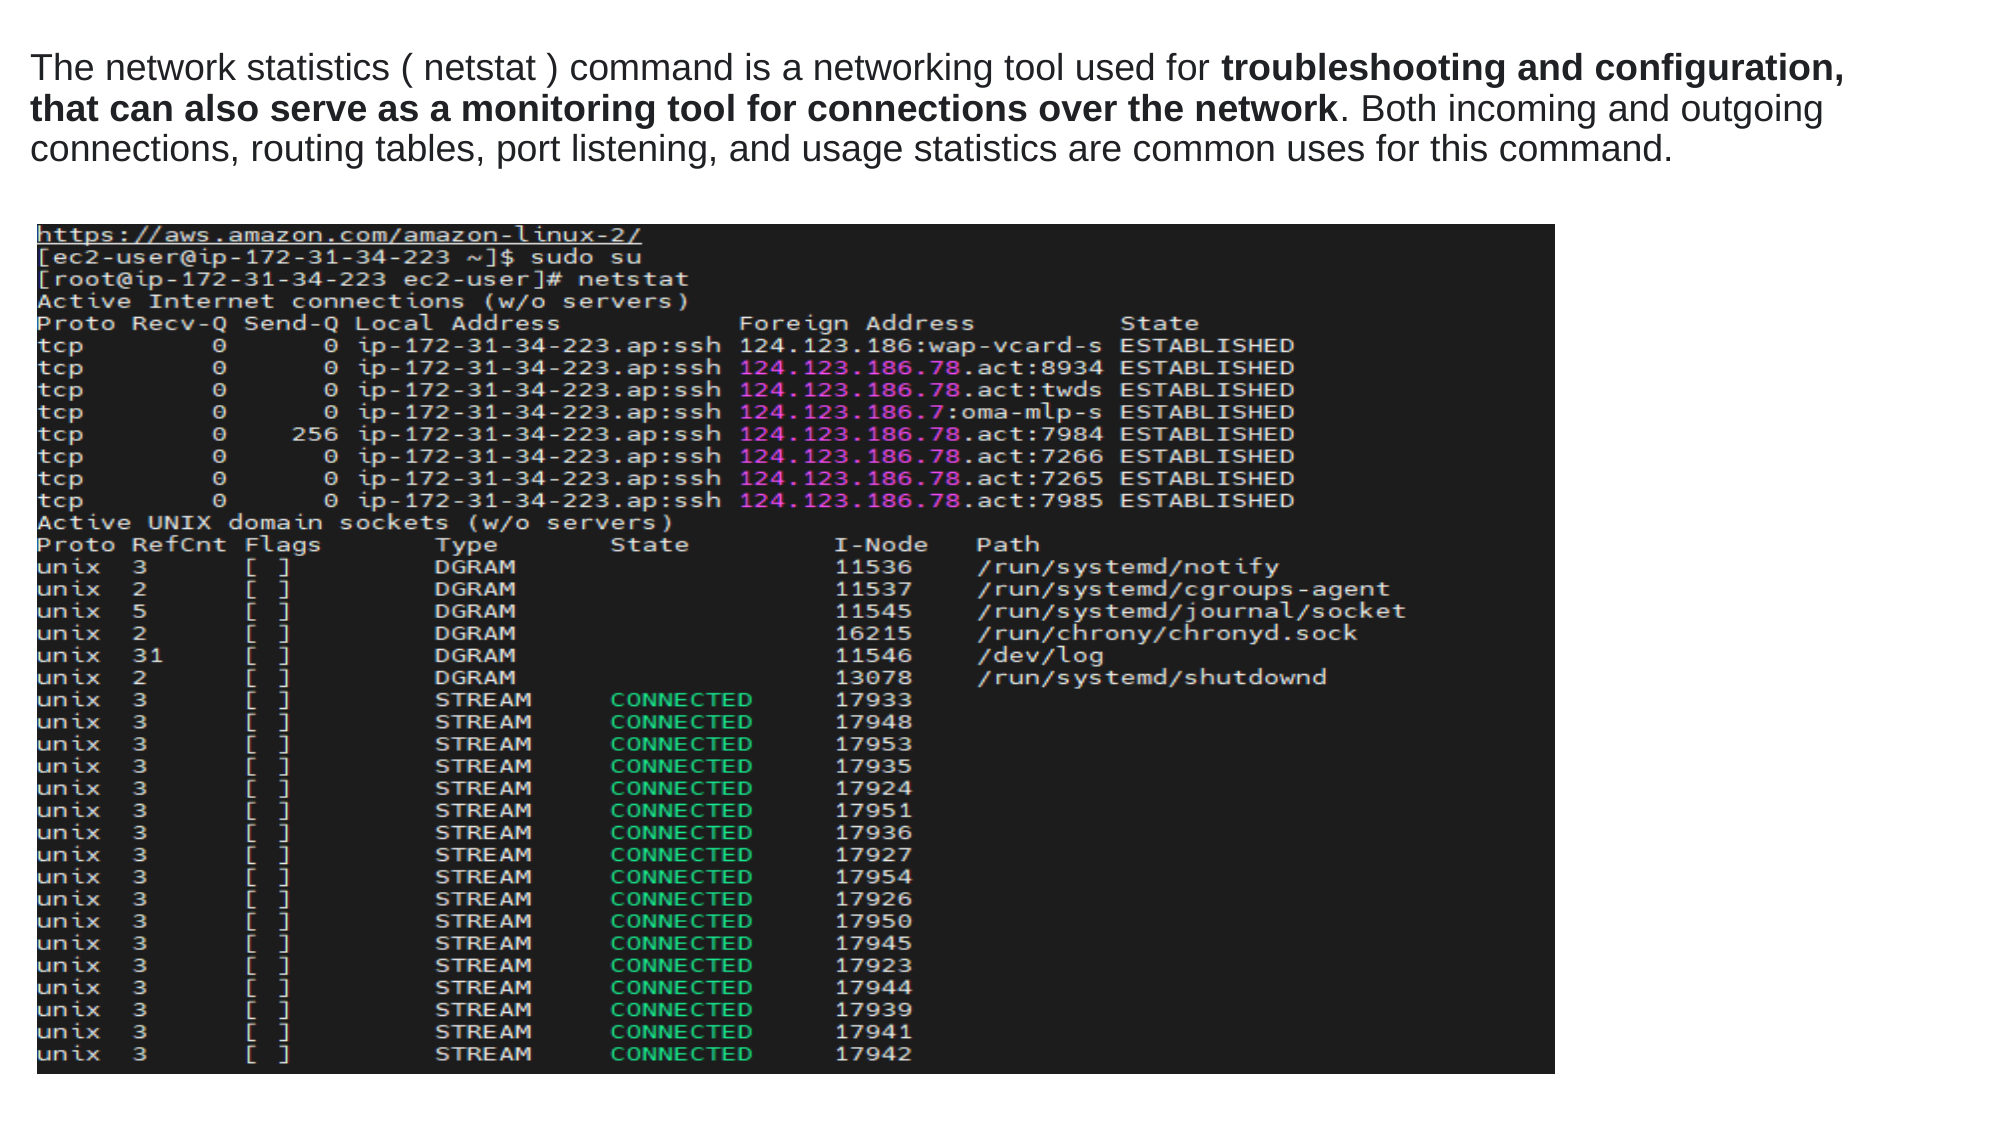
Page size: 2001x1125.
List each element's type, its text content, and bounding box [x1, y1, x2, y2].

picture [37, 224, 1555, 1074]
title The network statistics ( netstat ) command is a networking tool used for troubleshooting and configuration, that can also serve as a monitoring tool for connections over the network. Both incoming and outgoing connections, routing tables, port listening, and usage statistics are common uses for this command. [15, 48, 1868, 178]
